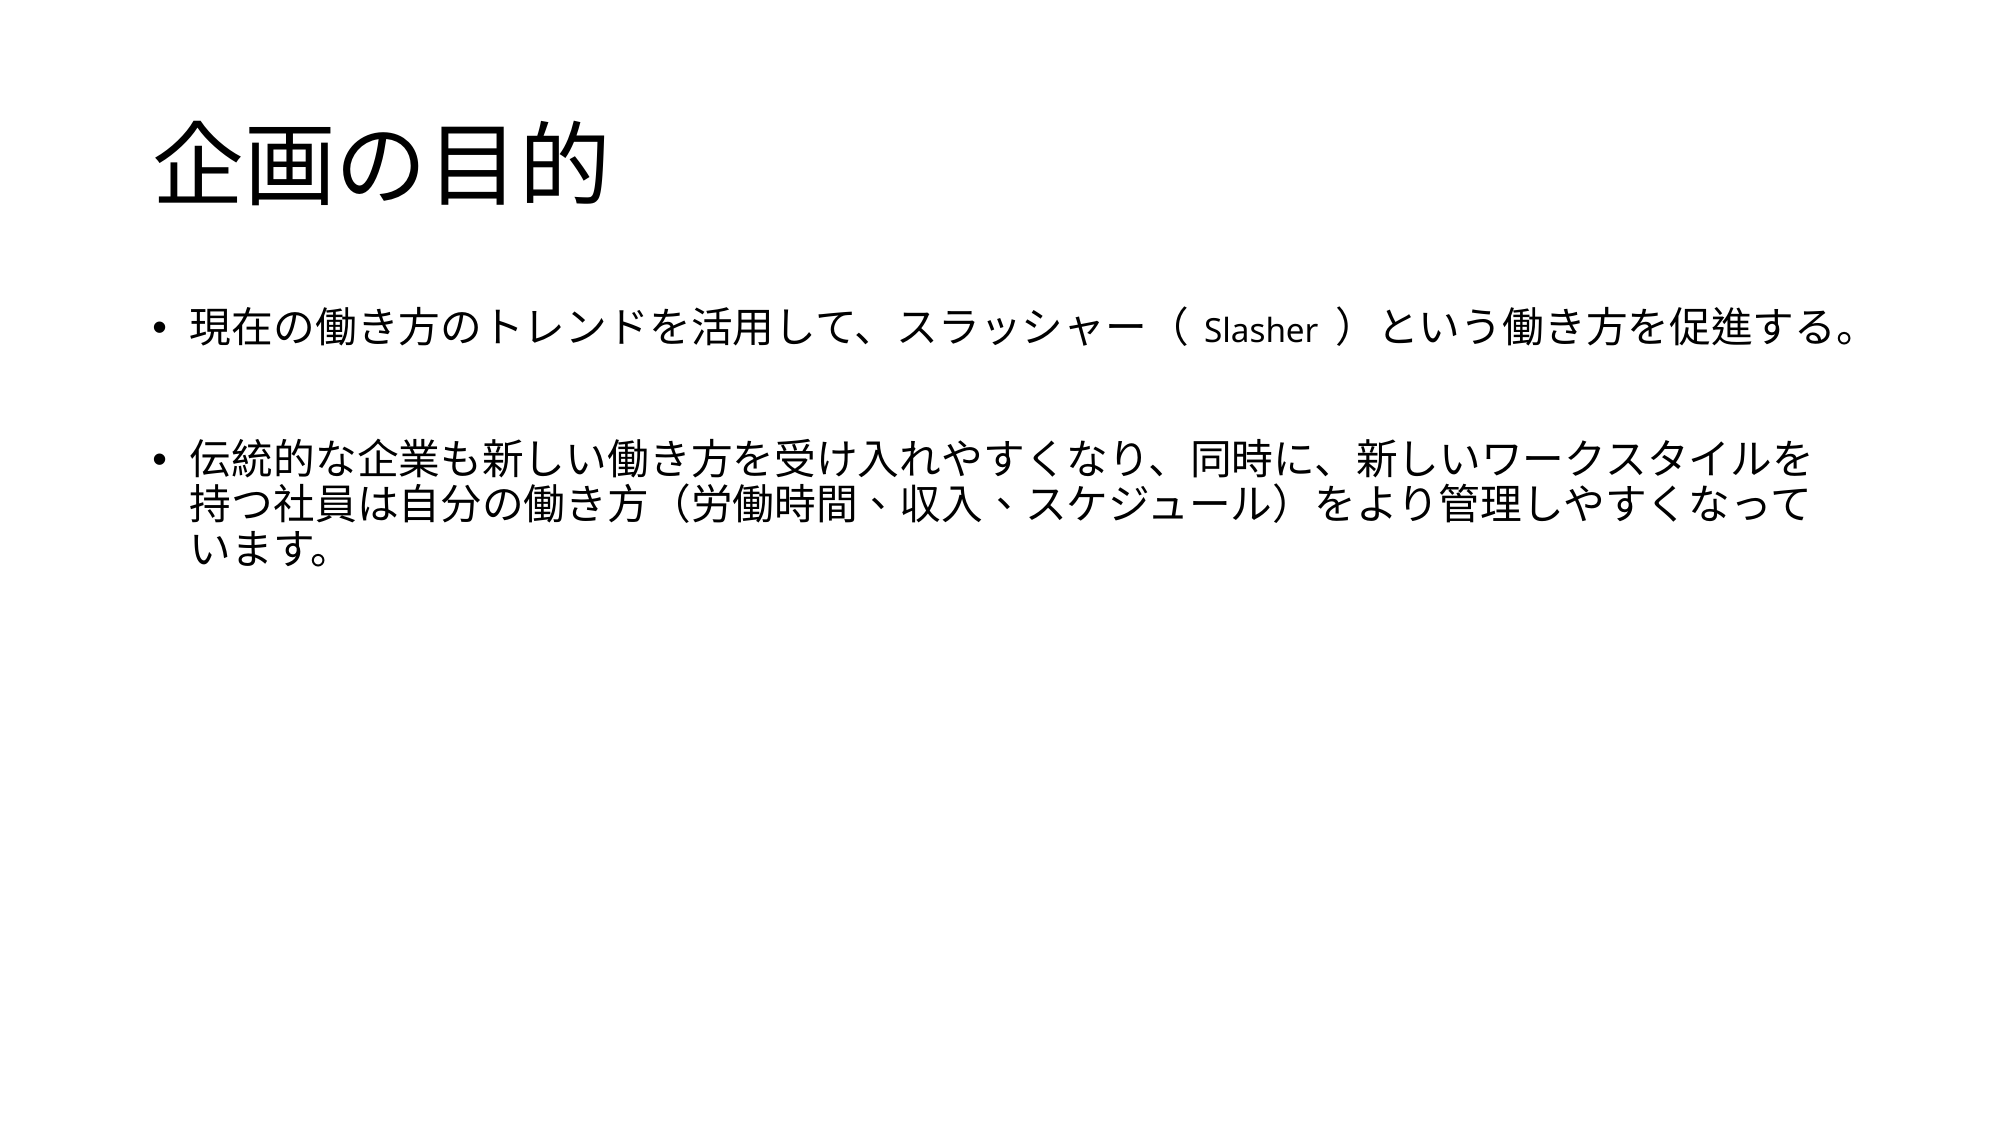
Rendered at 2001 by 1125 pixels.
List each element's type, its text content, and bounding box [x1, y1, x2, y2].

title 企画の目的 [137, 59, 1863, 278]
list 現在の働き方のトレンドを活用して、スラッシャー（ Slasher ）という働き方を促進する。 伝統的な企業も新しい働き方を受け入れやすくなり、同時に、新しいワークスタイルを持つ社員は自分の働き方（労働時間、収入、スケジュール）をより管理しやすくなっています。 [137, 299, 1863, 1014]
